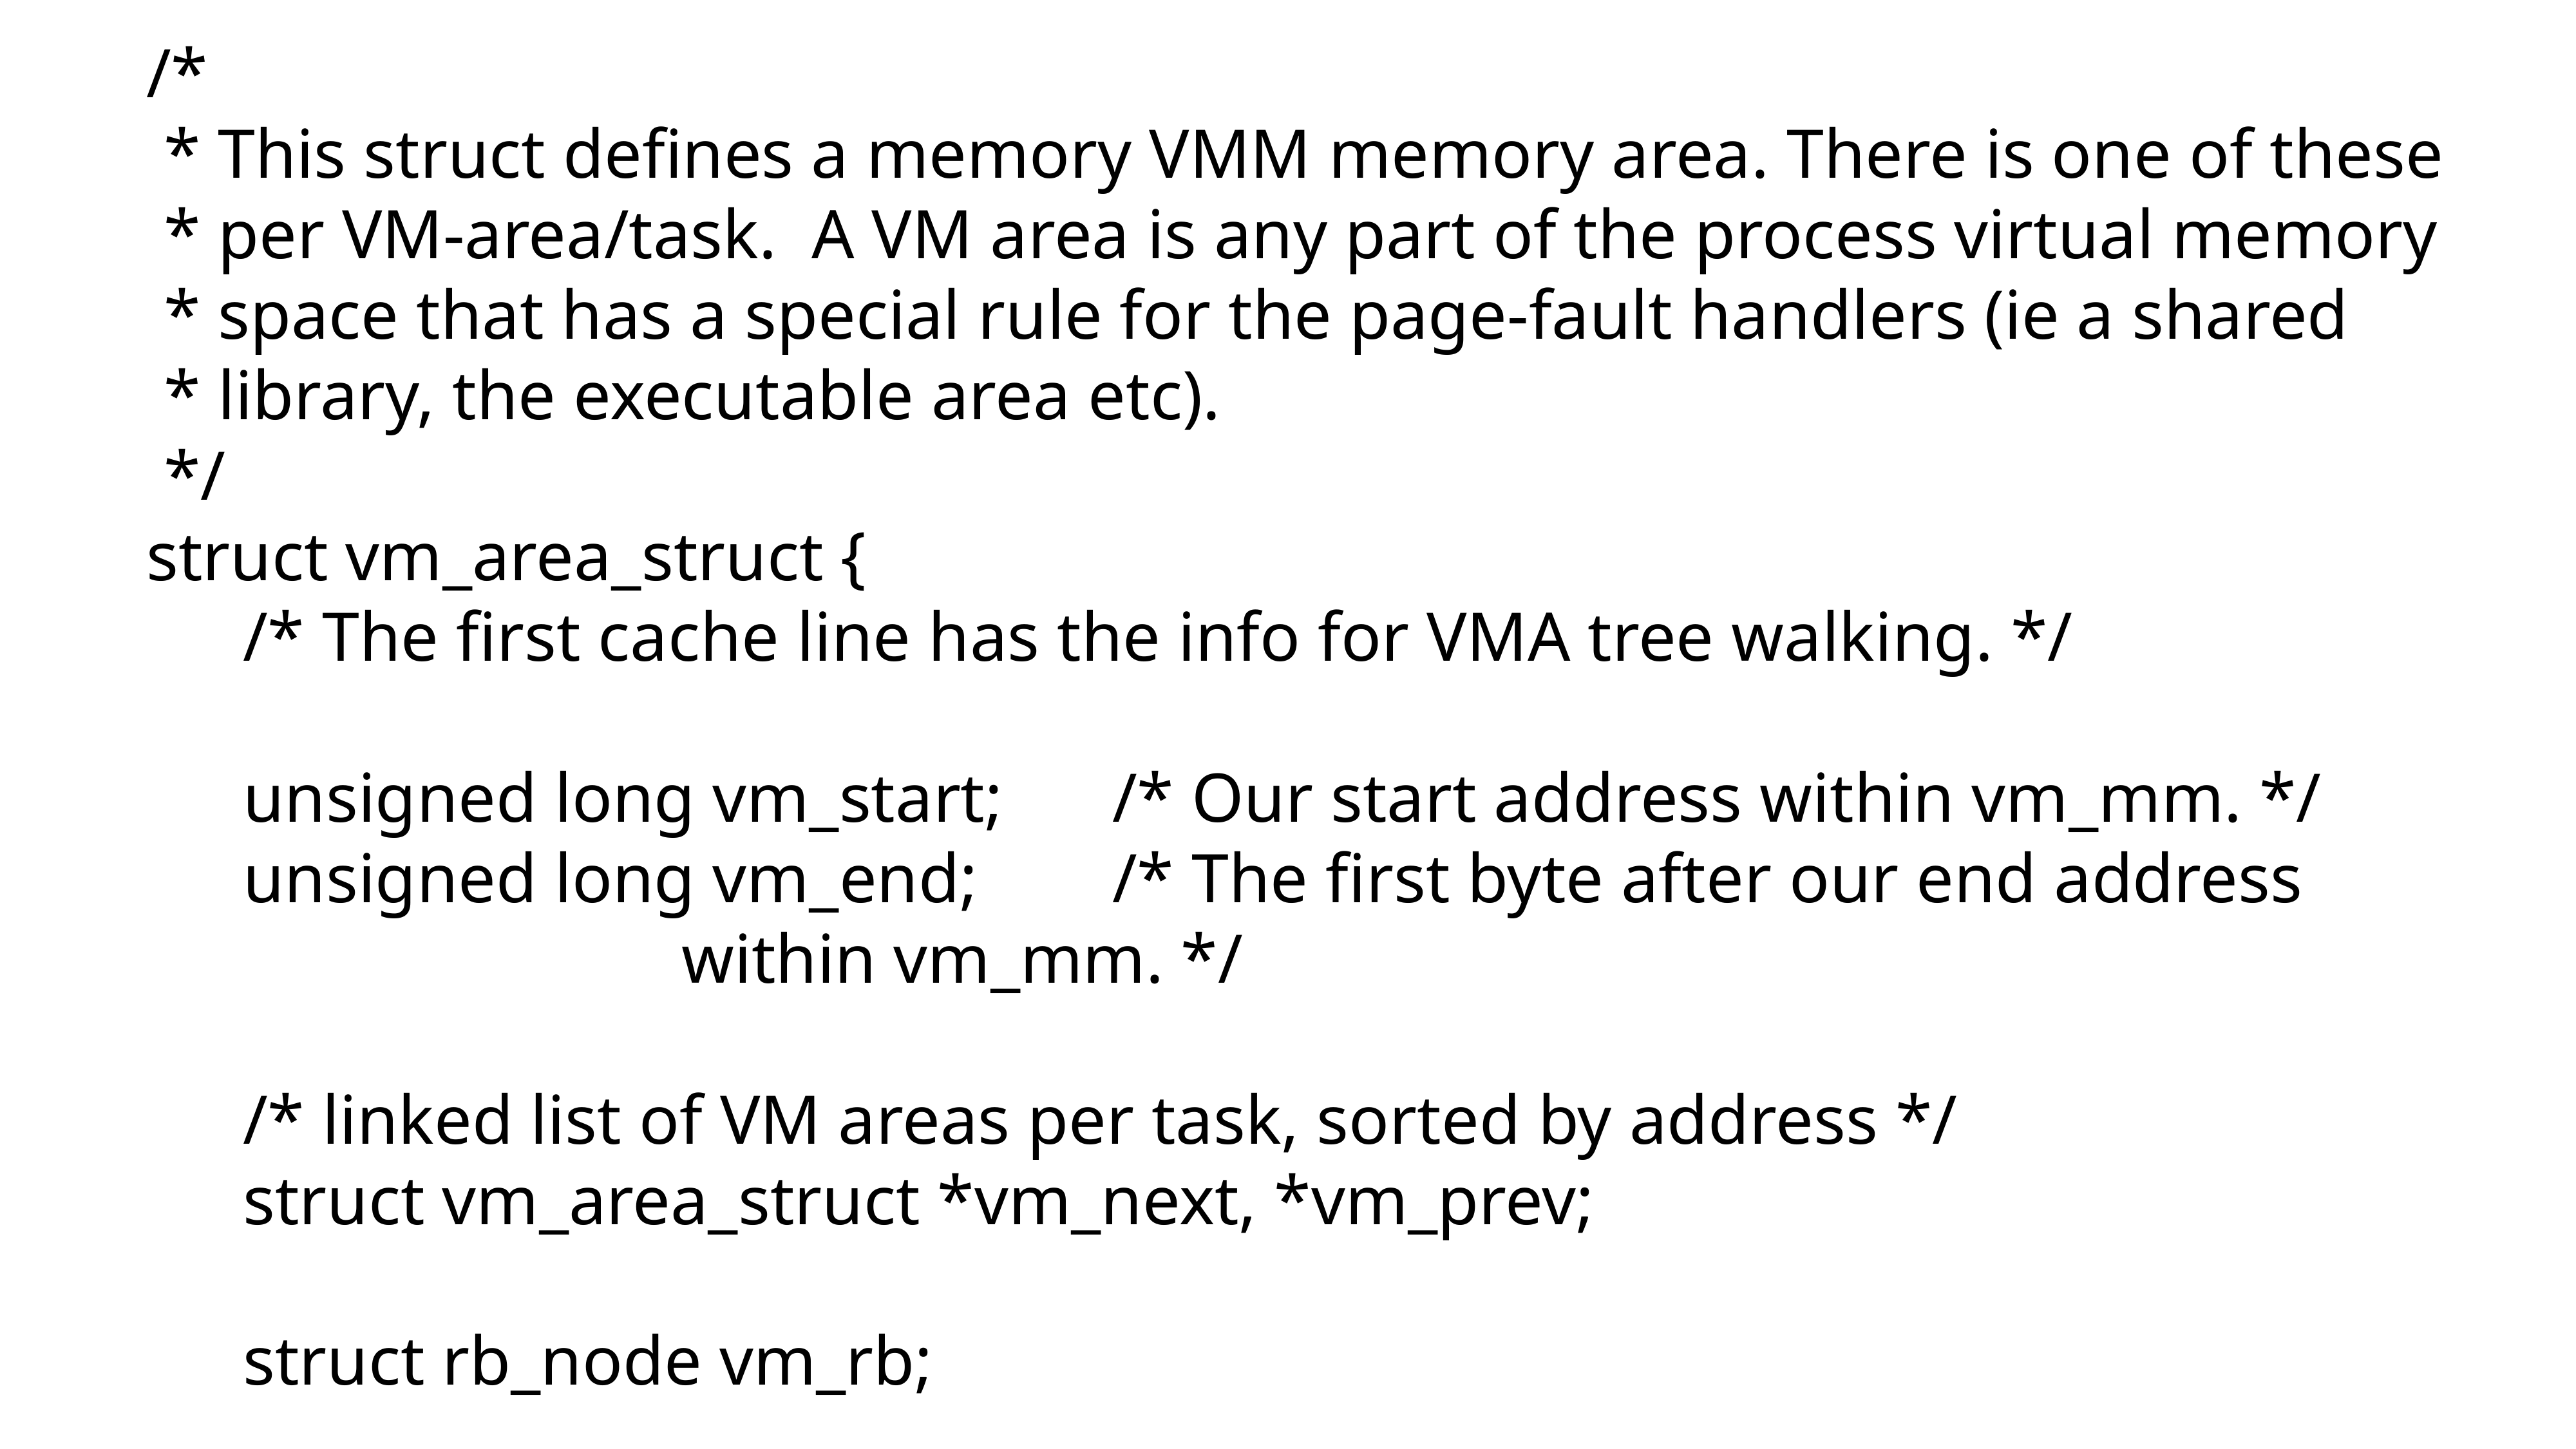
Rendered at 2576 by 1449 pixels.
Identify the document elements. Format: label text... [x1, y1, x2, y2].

text_box /* * This struct defines a memory VMM memory area. There is one of these * per VM-area/task. A VM area is any part of the process virtual memory * space that has a special rule for the page-fault handlers (ie a shared * library, the executable area etc). */ struct vm_area_struct { /* The first cache line has the info for VMA tree walking. */ unsigned long vm_start; /* Our start address within vm_mm. */ unsigned long vm_end; /* The first byte after our end address within vm_mm. */ /* linked list of VM areas per task, sorted by address */ struct vm_area_struct *vm_next, *vm_prev; struct rb_node vm_rb; ... } __randomize_layout; [140, 25, 2451, 1449]
